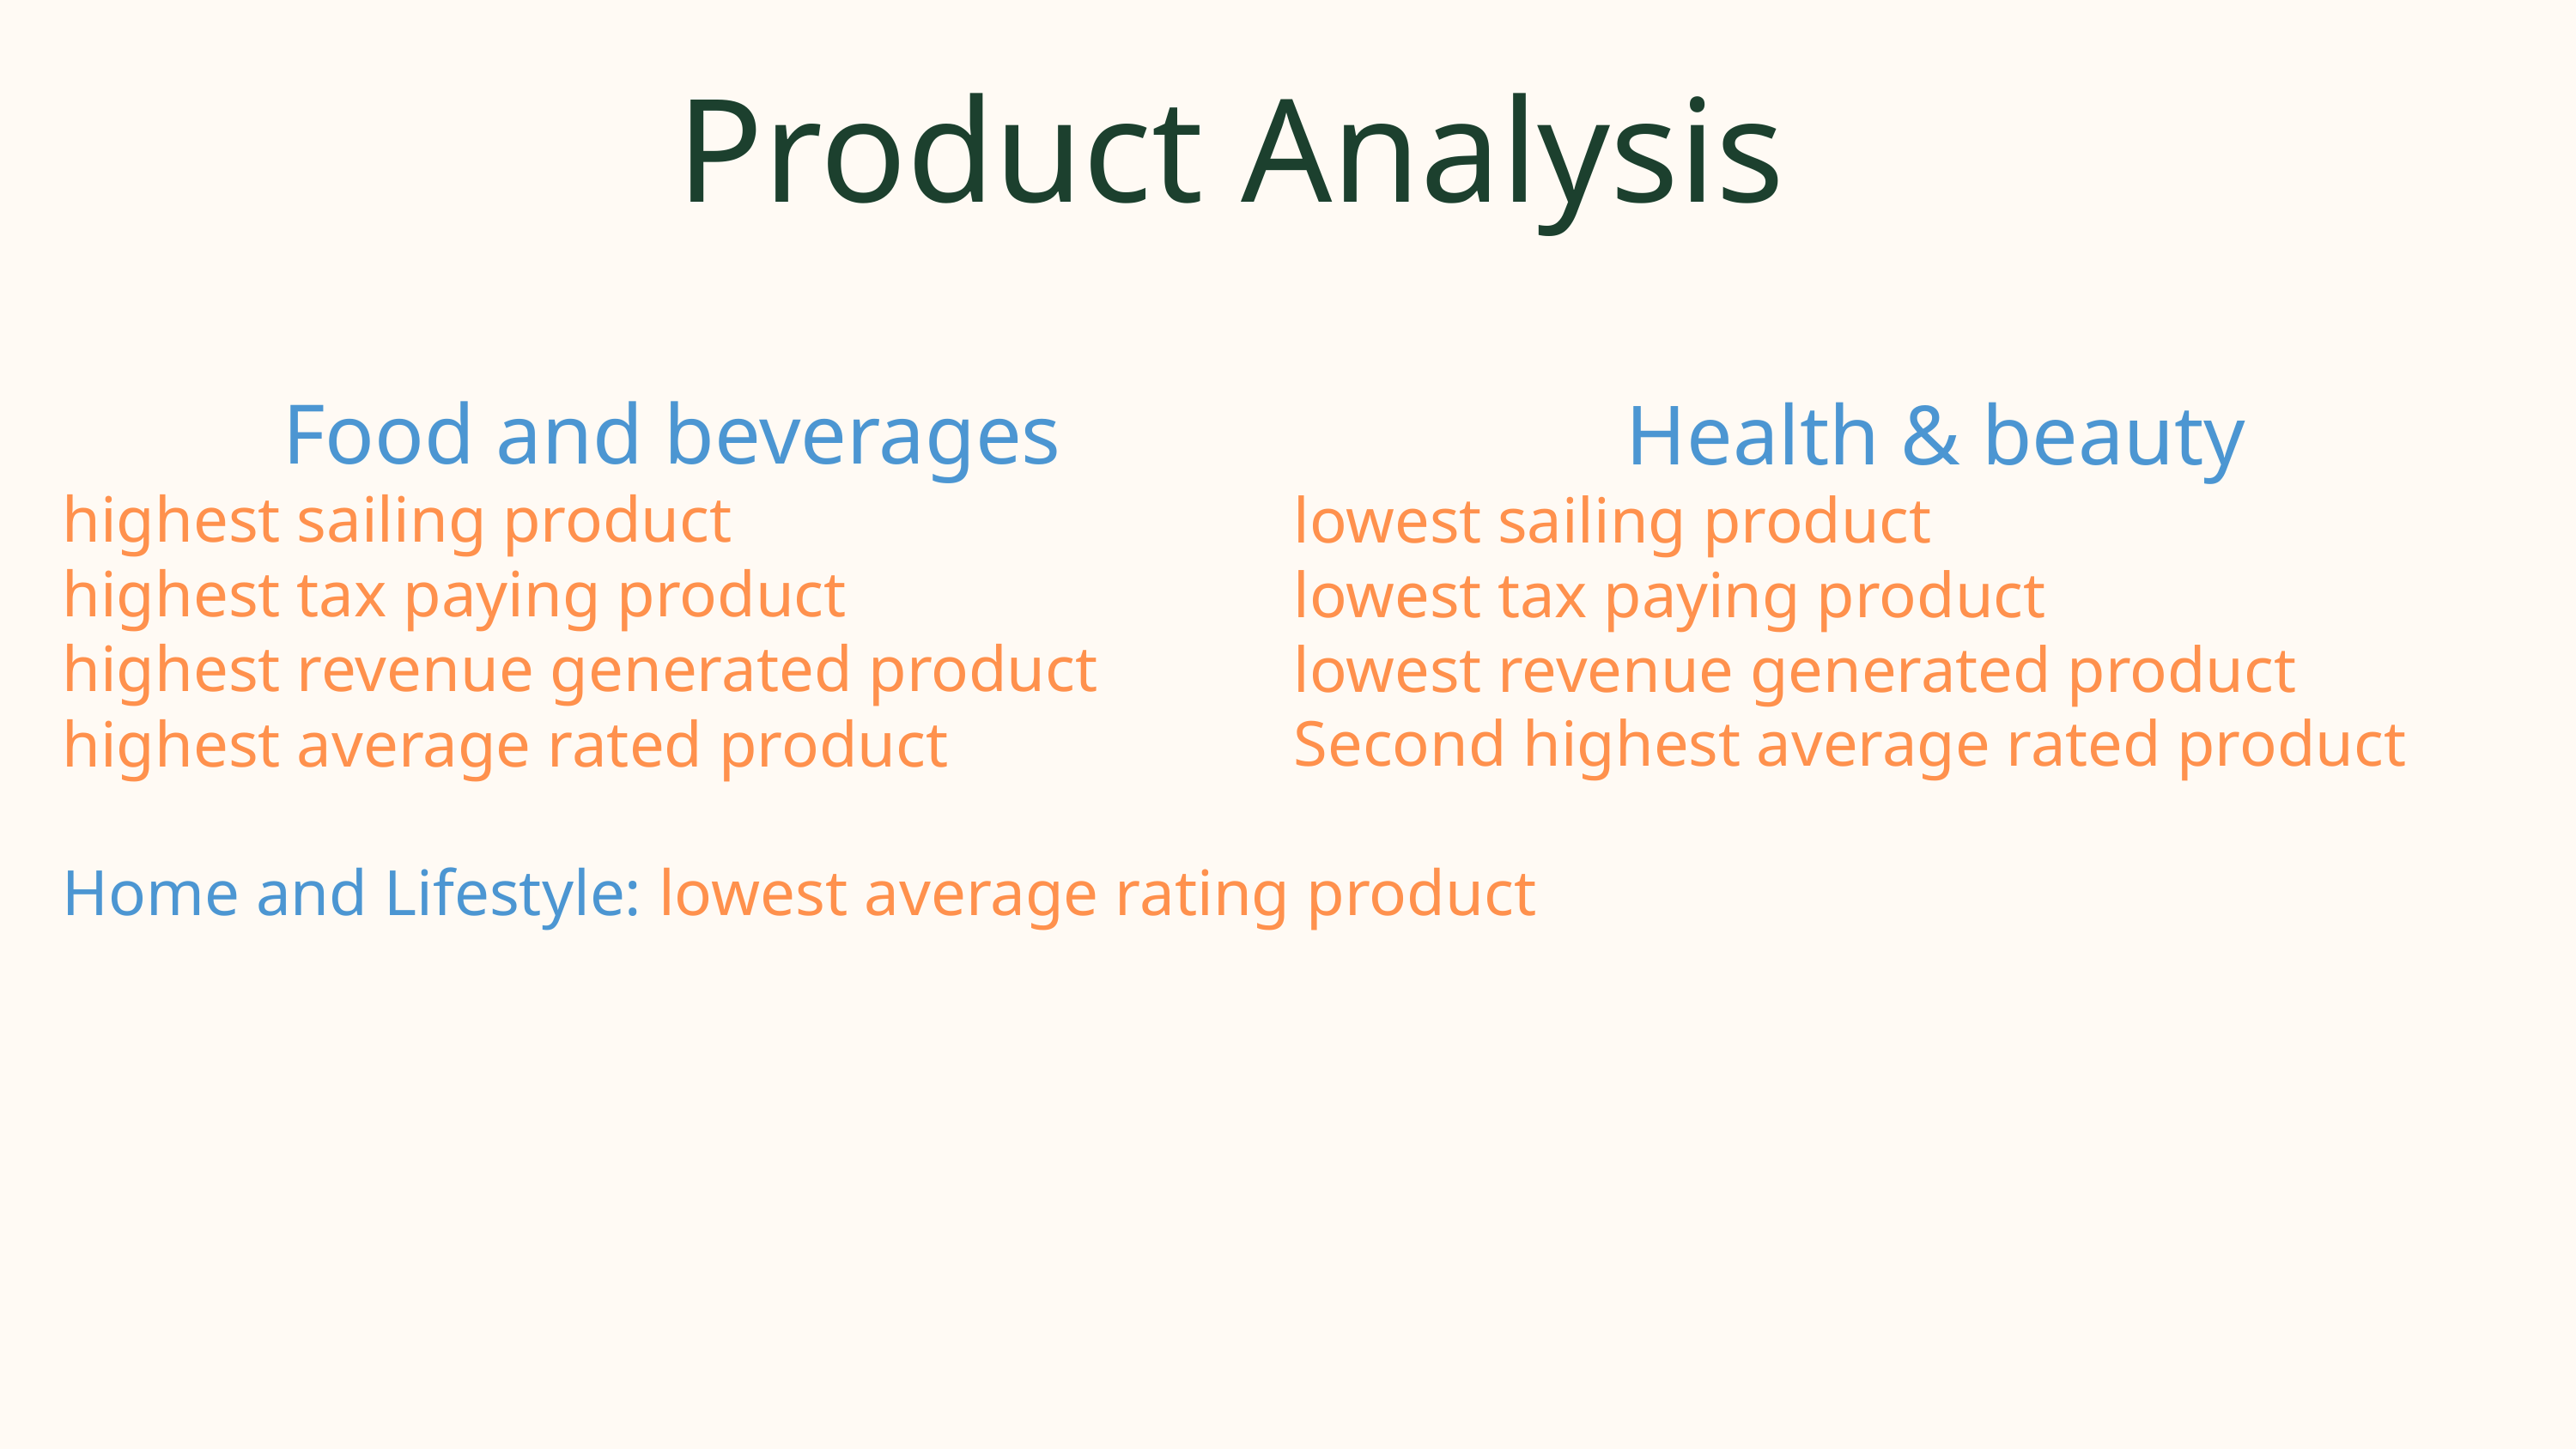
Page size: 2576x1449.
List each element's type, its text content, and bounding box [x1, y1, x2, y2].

text_box Home and Lifestyle: lowest average rating product [62, 852, 2349, 928]
text_box Product Analysis [677, 58, 1911, 231]
text_box Food and beverages highest sailing product highest tax paying product highest revenue generated product highest average rated product [62, 381, 1218, 779]
text_box Health & beauty lowest sailing product lowest tax paying product lowest revenue generated product Second highest average rated product [1293, 382, 2516, 779]
